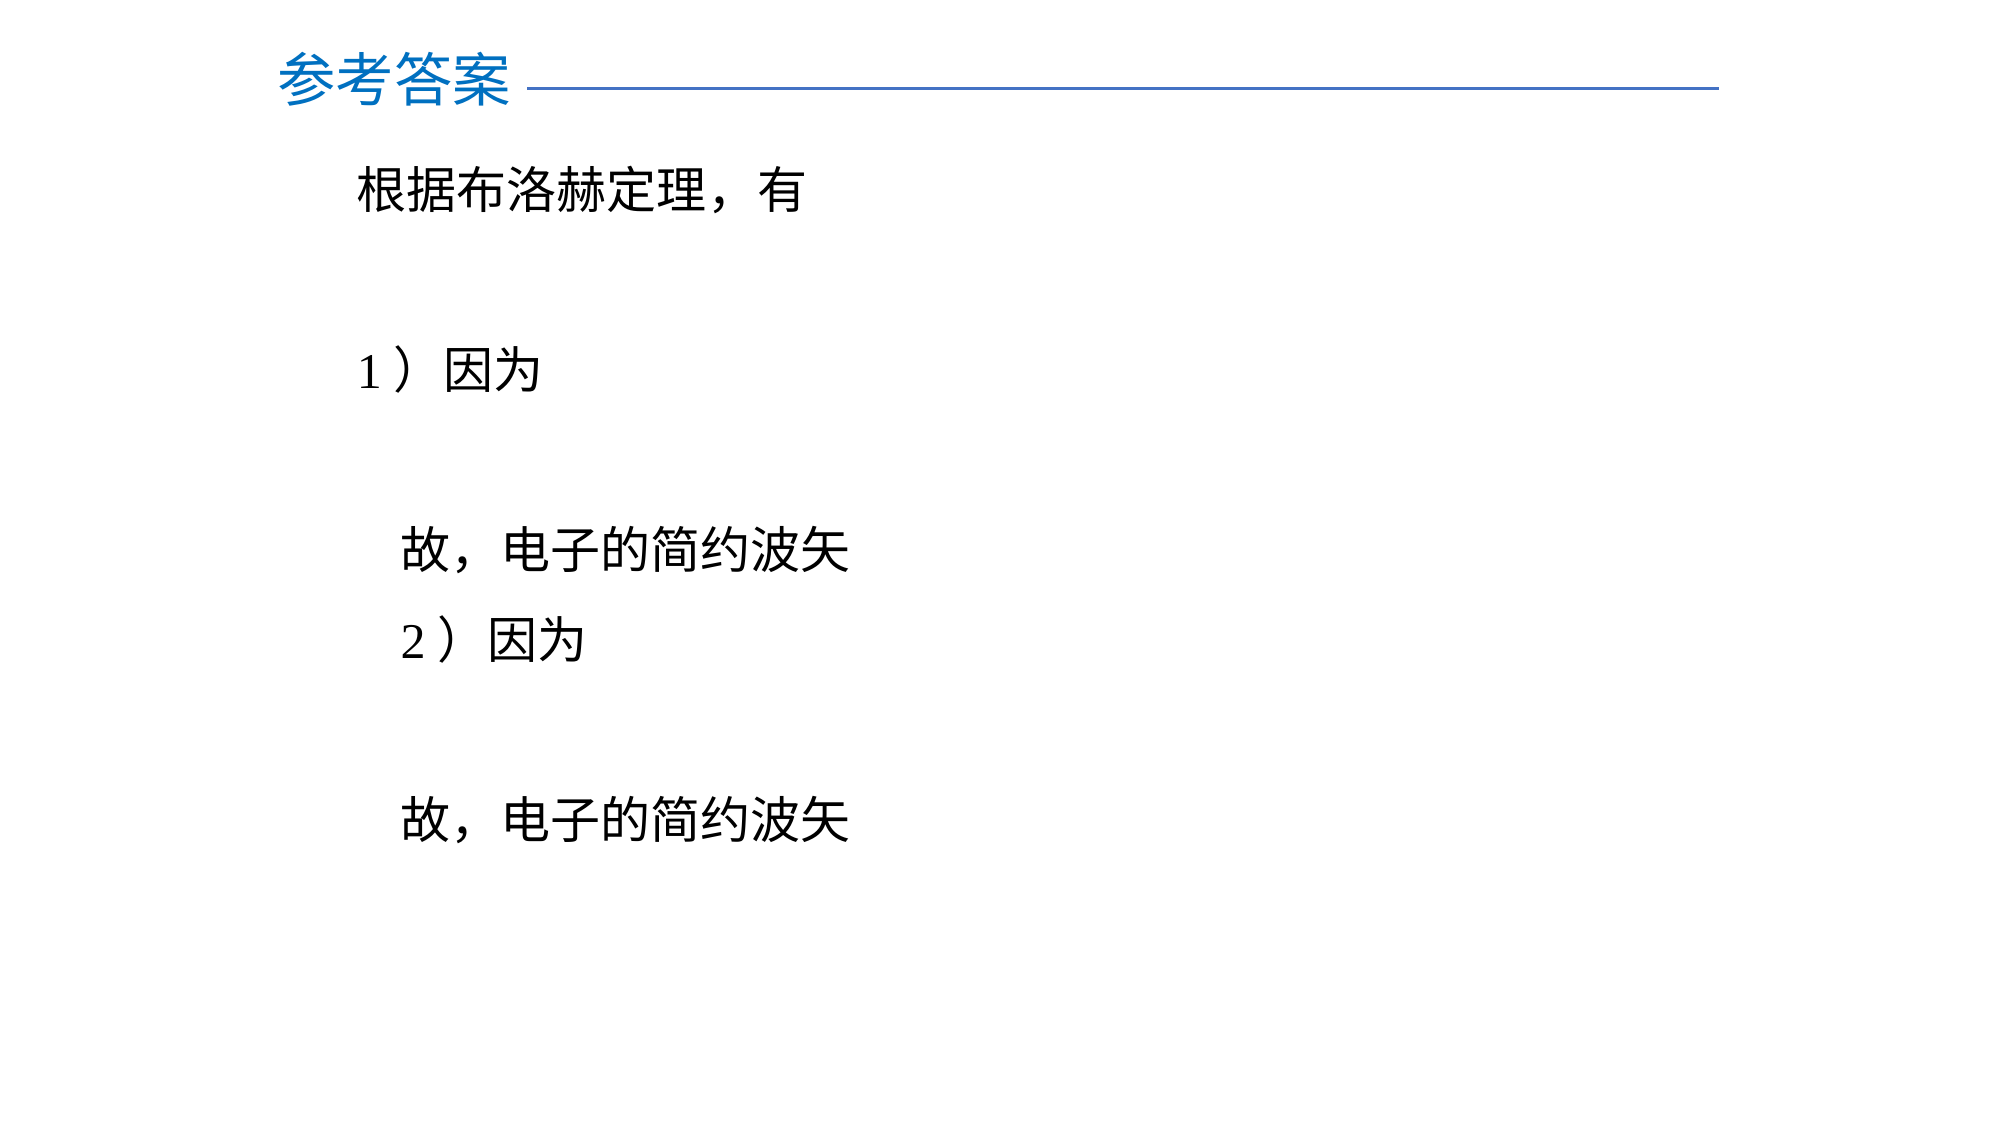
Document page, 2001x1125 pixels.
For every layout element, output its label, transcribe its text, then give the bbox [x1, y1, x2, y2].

text_box 参考答案 [263, 35, 526, 121]
